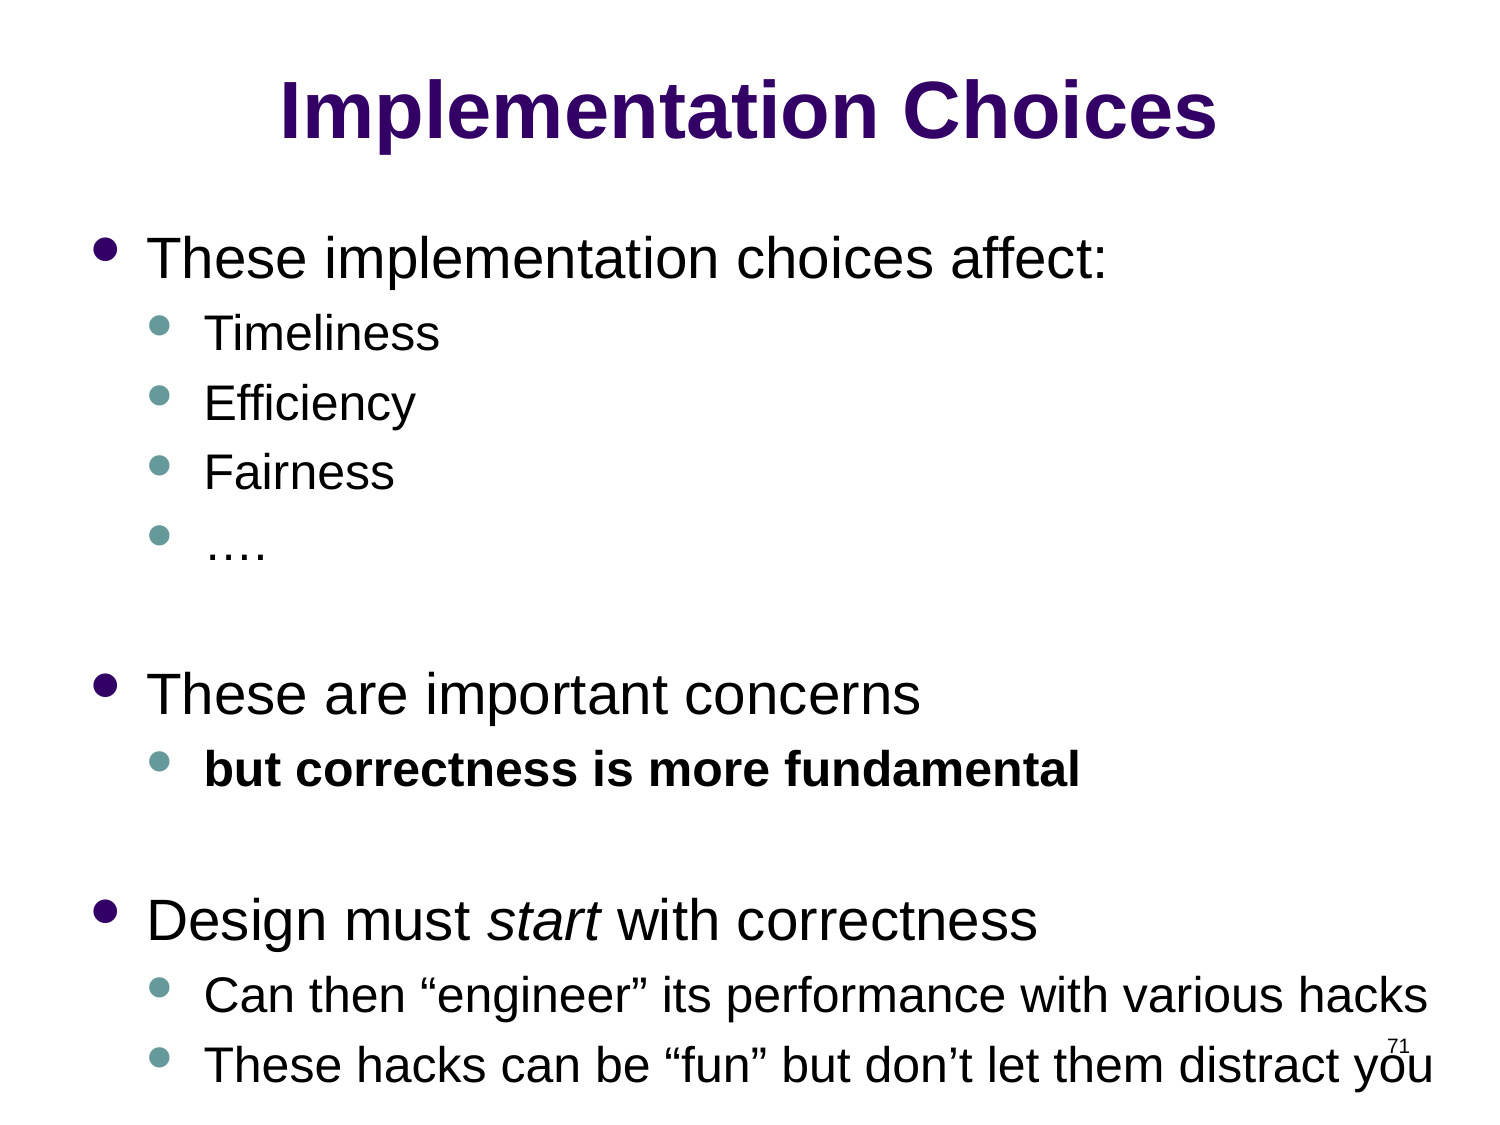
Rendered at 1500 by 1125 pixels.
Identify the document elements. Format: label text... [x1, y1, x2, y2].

list These implementation choices affect: Timeliness Efficiency Fairness …. These are important concerns but correctness is more fundamental Design must start with correctness Can then “engineer” its performance with various hacks These hacks can be “fun” but don’t let them distract you [75, 212, 1475, 1006]
slide_number 71 [1074, 1024, 1426, 1101]
title Implementation Choices [0, 20, 1500, 163]
